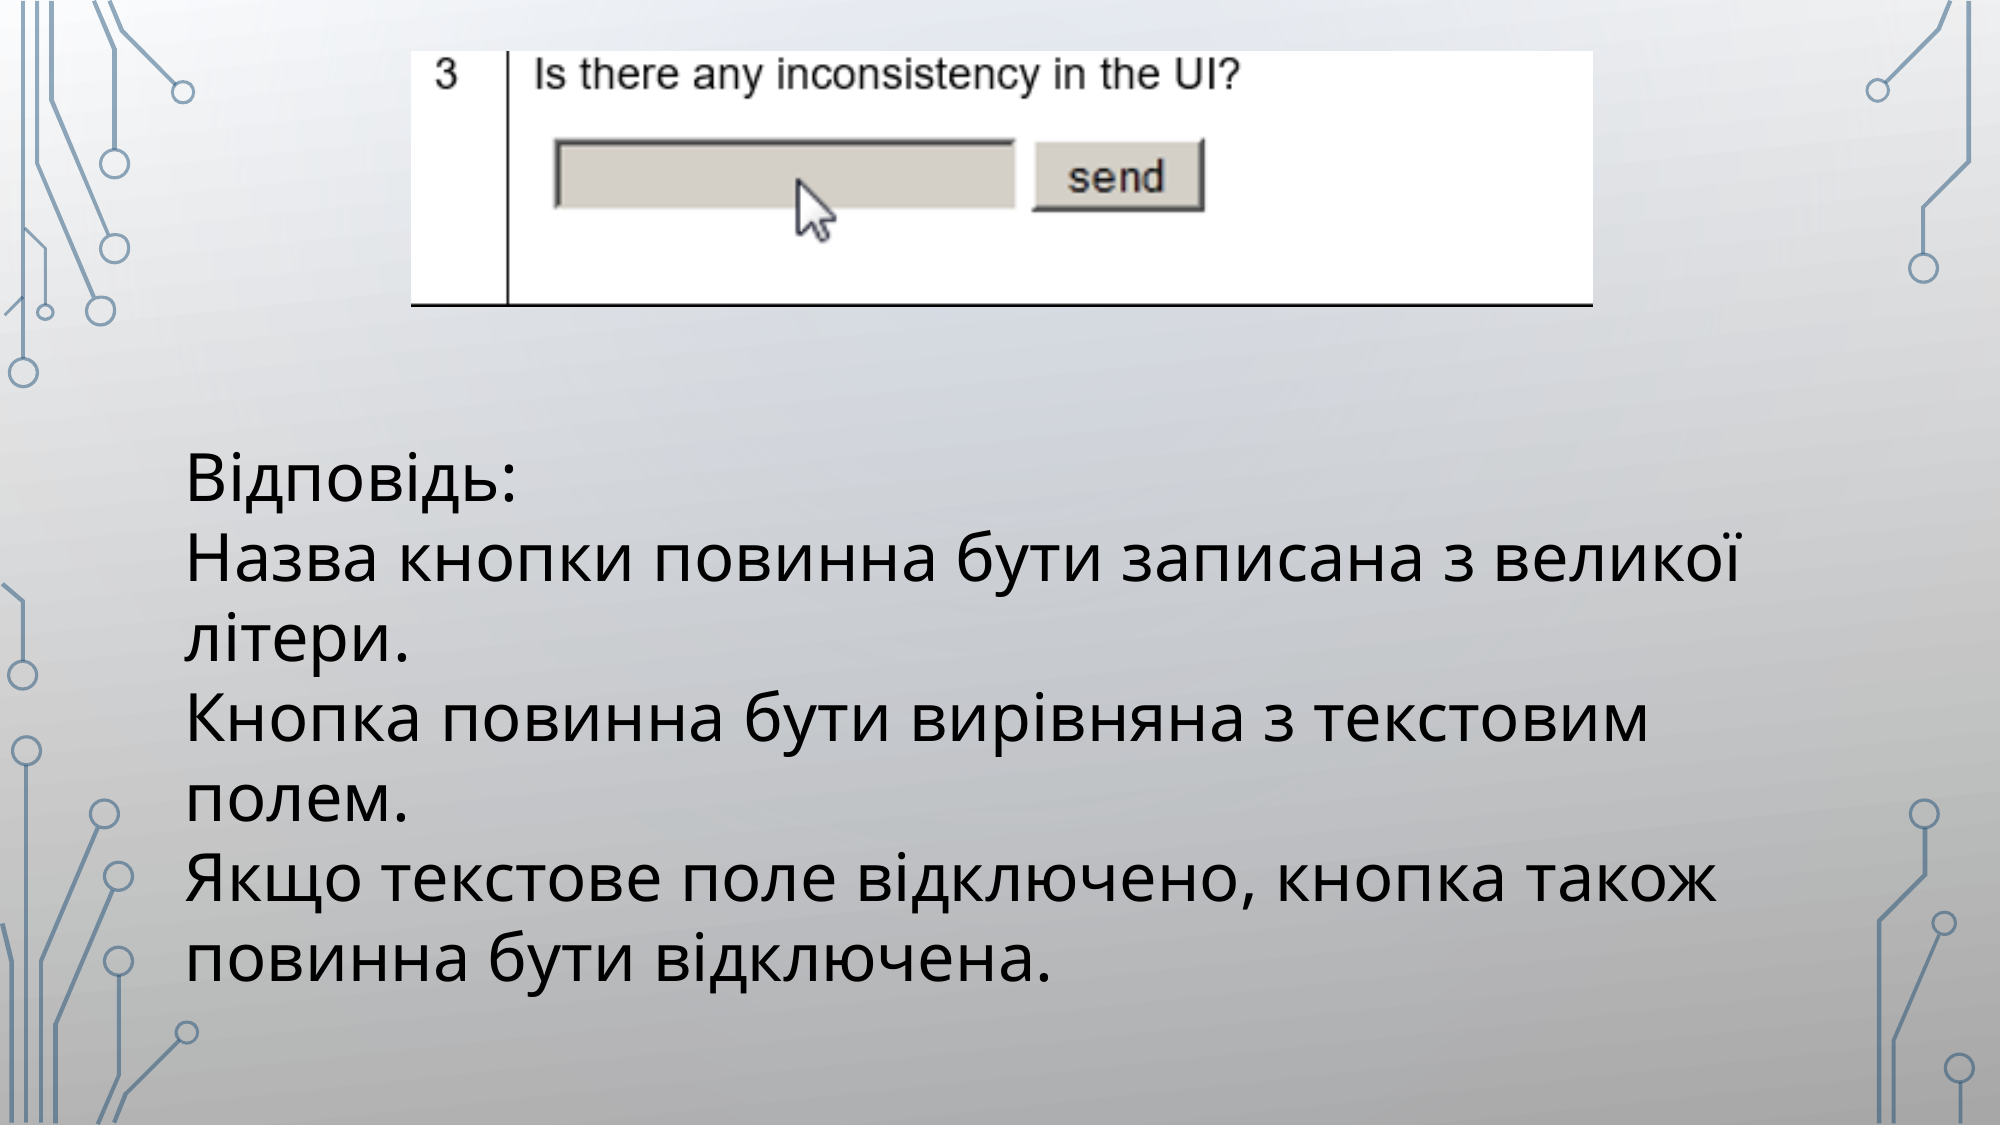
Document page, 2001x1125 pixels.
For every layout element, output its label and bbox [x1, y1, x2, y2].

text_box [0, 0, 201, 1125]
picture [201, 0, 2000, 1125]
text_box [1863, 0, 1976, 1124]
